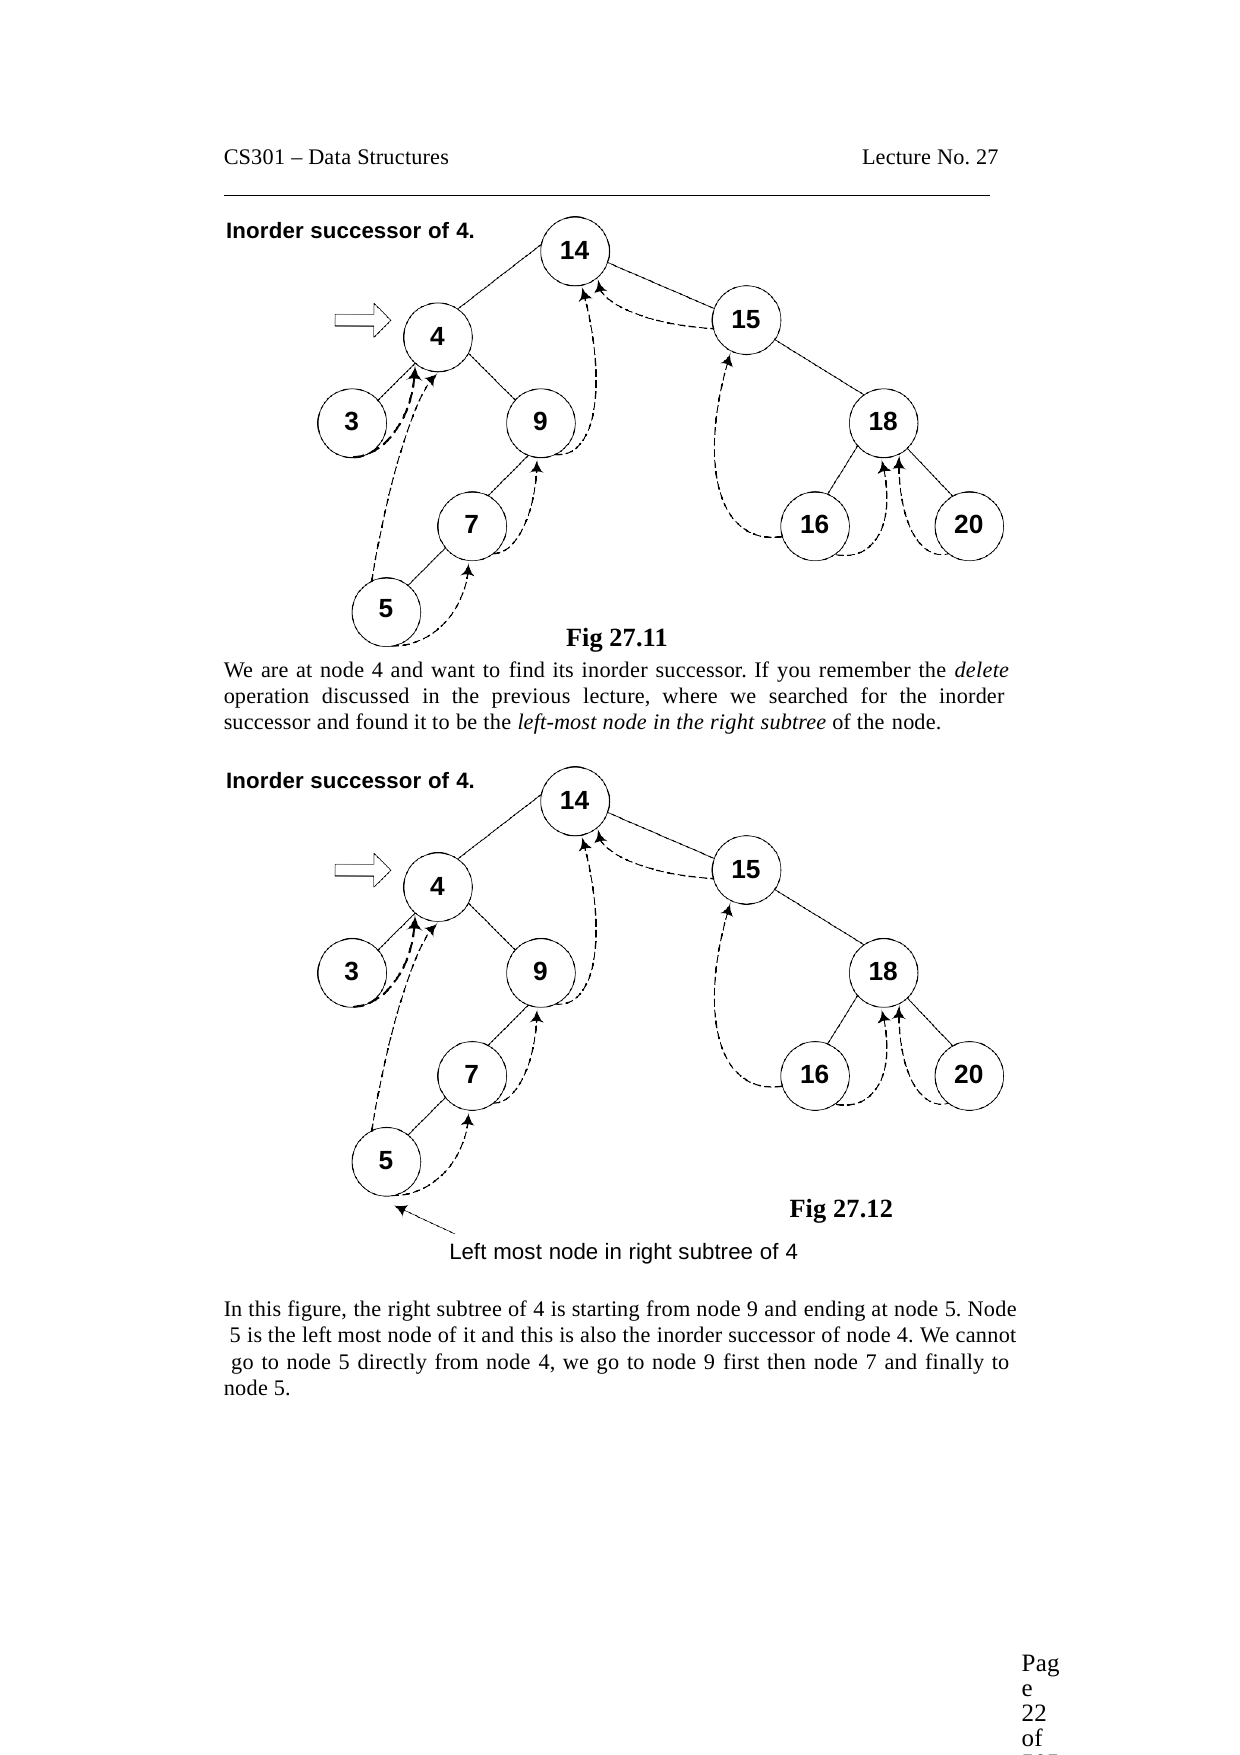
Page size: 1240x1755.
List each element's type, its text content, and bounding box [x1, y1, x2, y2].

text_box 3 [342, 404, 362, 437]
text_box 5 Fig 27.11 We are at node 4 and want to find its inorder successor. If you remember the delete operation discussed in the previous lecture, where we searched for the inorder successor and found it to be the left-most node in the right subtree of the node. [221, 593, 1018, 735]
text_box 3 [342, 954, 362, 987]
text_box 9 [531, 404, 551, 437]
text_box Lecture No. 27 [860, 142, 1003, 170]
text_box 20 [952, 1057, 986, 1090]
text_box 18 [866, 954, 901, 987]
text_box 4 [428, 868, 448, 901]
text_box [317, 766, 1004, 1143]
text_box 7 [462, 507, 482, 540]
text_box 15 [729, 301, 763, 334]
text_box 4 [428, 318, 448, 351]
text_box 16 [797, 507, 832, 540]
text_box 9 [531, 954, 551, 987]
text_box 14 [557, 233, 592, 265]
text_box 20 [952, 507, 986, 540]
text_box [317, 216, 1004, 593]
text_box 7 [462, 1057, 482, 1090]
text_box Inorder successor of 4. [224, 216, 480, 243]
text_box CS301 – Data Structures [221, 142, 453, 170]
text_box 5 Fig 27.12 Left most node in right subtree of 4 In this figure, the right subtree of 4 is starting from node 9 and ending at node 5. Node 5 is the left most node of it and this is also the inorder successor of node 4. We cannot go to node 5 directly from node 4, we go to node 9 first then node 7 and finally to node 5. [221, 1143, 1018, 1401]
text_box 14 [557, 783, 592, 815]
text_box 18 [866, 404, 901, 437]
text_box Inorder successor of 4. [224, 766, 480, 793]
slide_number Page 22 of 505 [1019, 1651, 1065, 1755]
text_box 15 [729, 851, 763, 884]
text_box 16 [797, 1057, 832, 1090]
